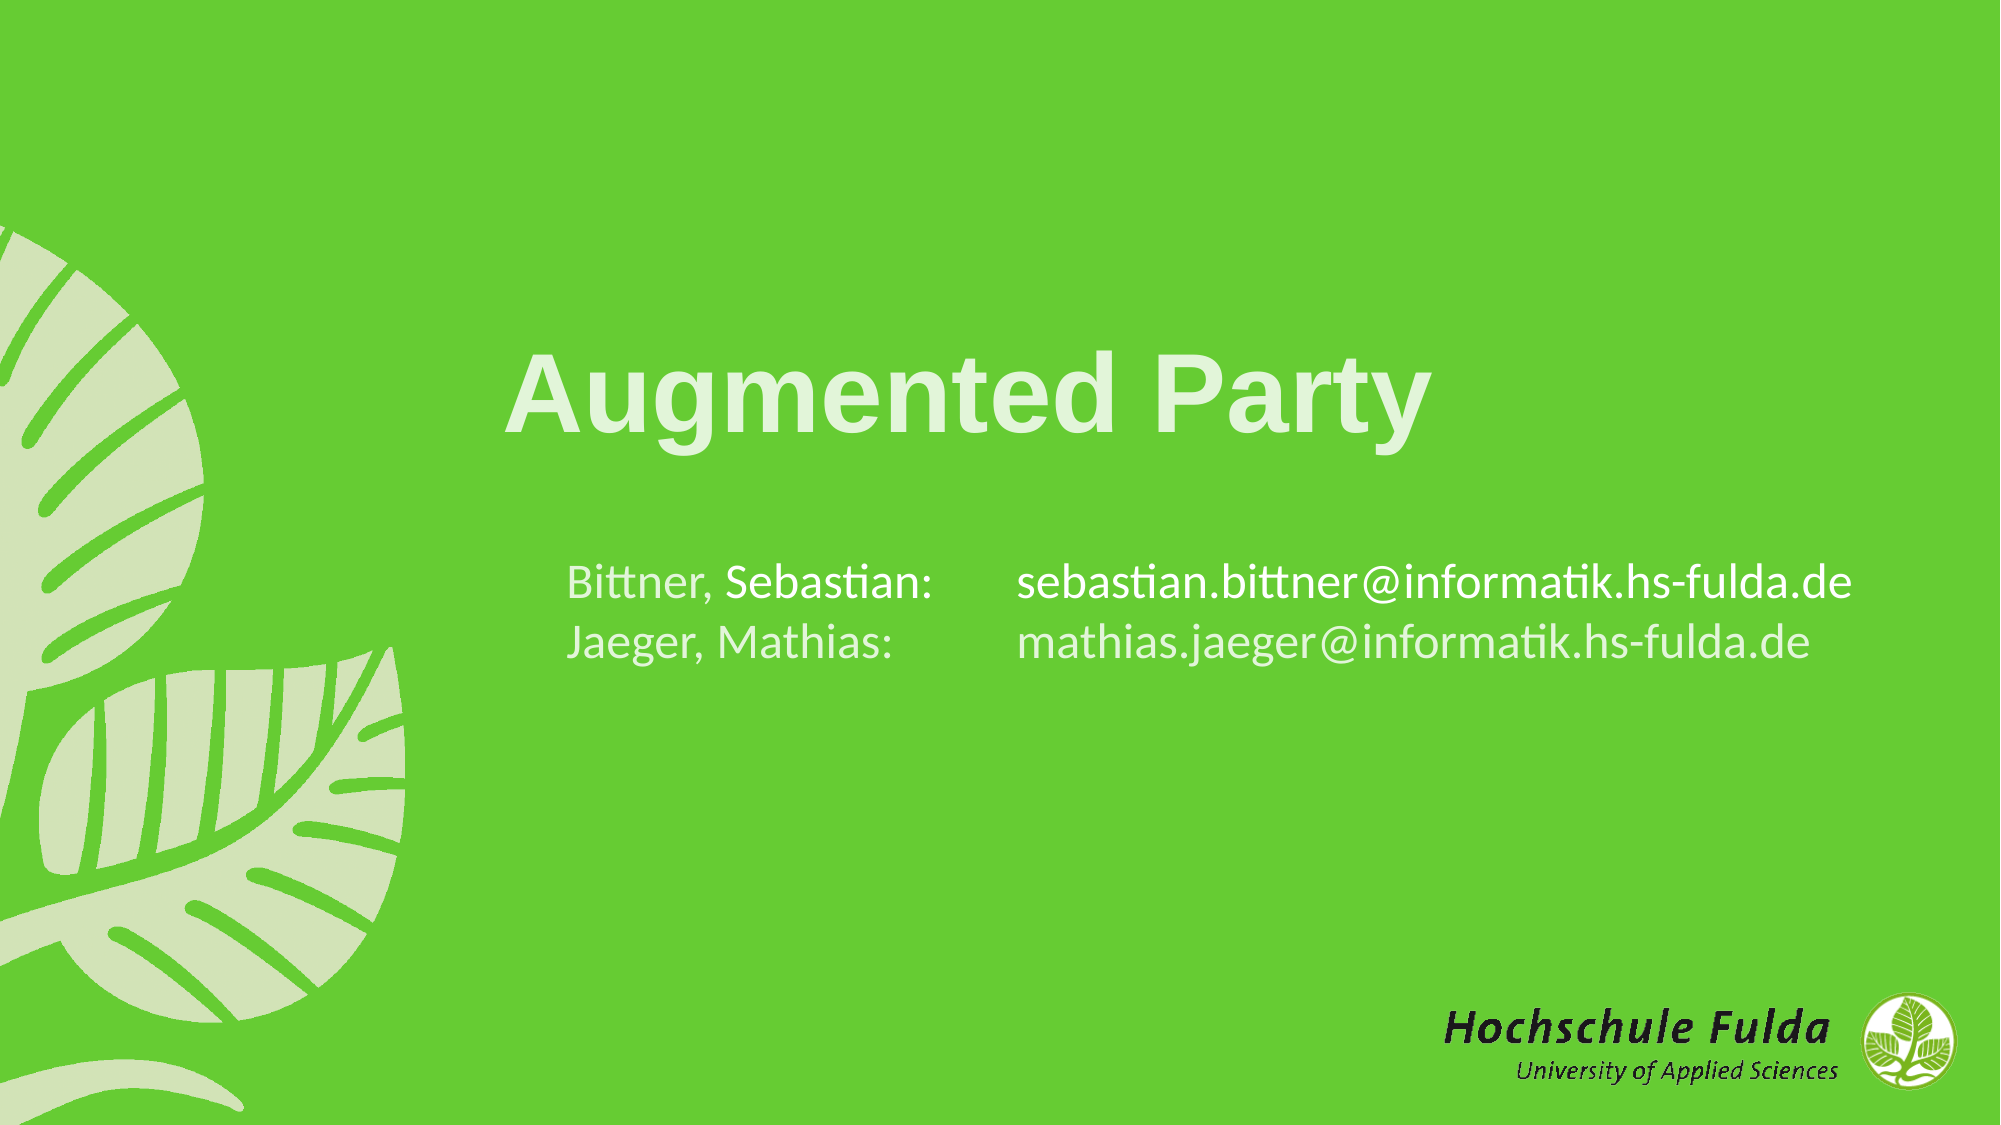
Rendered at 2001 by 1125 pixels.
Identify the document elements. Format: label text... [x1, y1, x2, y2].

picture [1415, 972, 1990, 1117]
picture [0, 122, 493, 1125]
text_box Bittner, Sebastian: sebastian.bittner@informatik.hs-fulda.de Jaeger, Mathias: mathias.jaeger@informatik.hs-fulda.de [551, 540, 1927, 828]
title Augmented Party [259, 184, 1677, 591]
